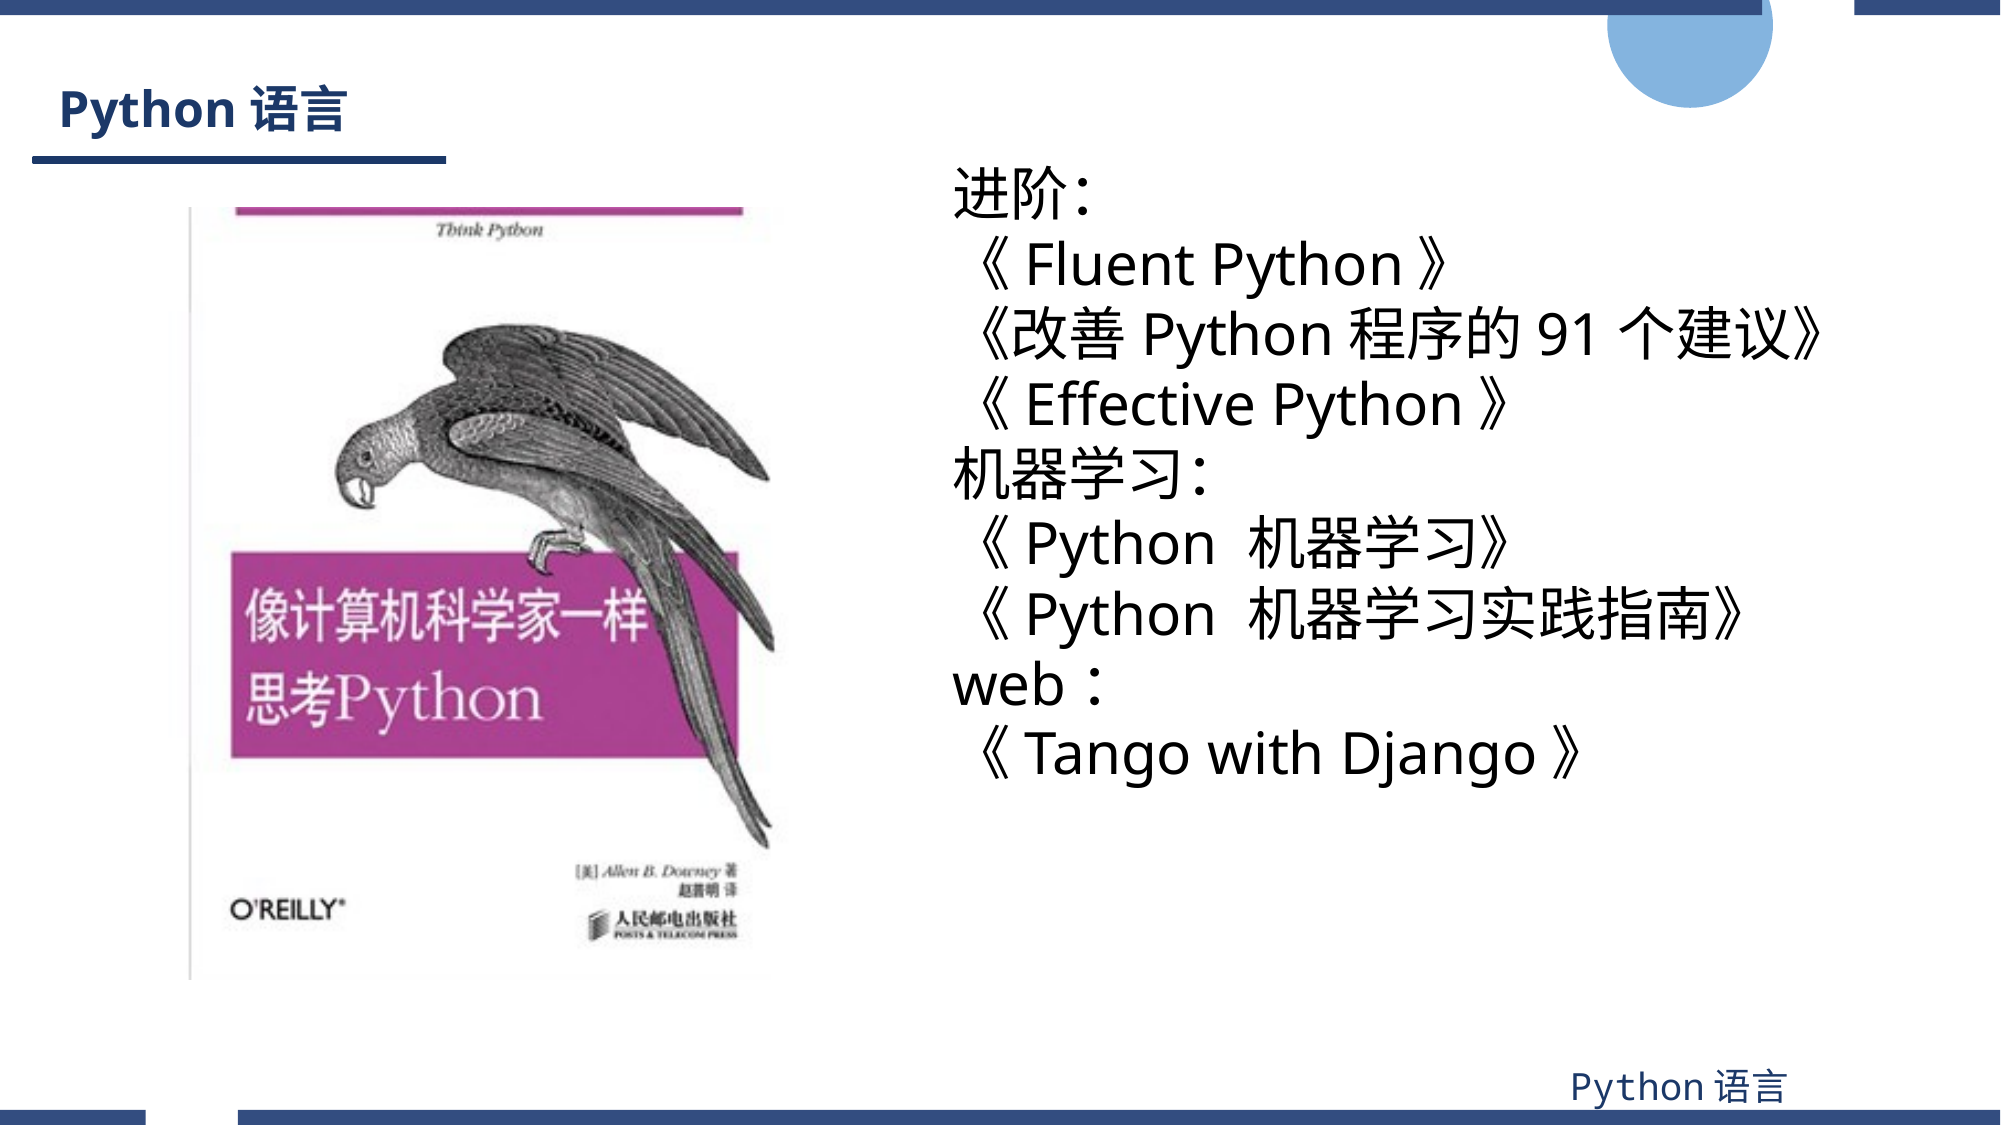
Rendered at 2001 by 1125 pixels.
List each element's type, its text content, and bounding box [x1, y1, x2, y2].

picture [99, 207, 872, 980]
title Python语言 [43, 69, 581, 154]
text_box 进阶： 《Fluent Python》 《改善Python程序的91个建议》 《Effective Python》 机器学习： 《Python 机器学习》 《Python 机器学习实践指南》 web： 《Tango with Django》 [937, 149, 1938, 839]
